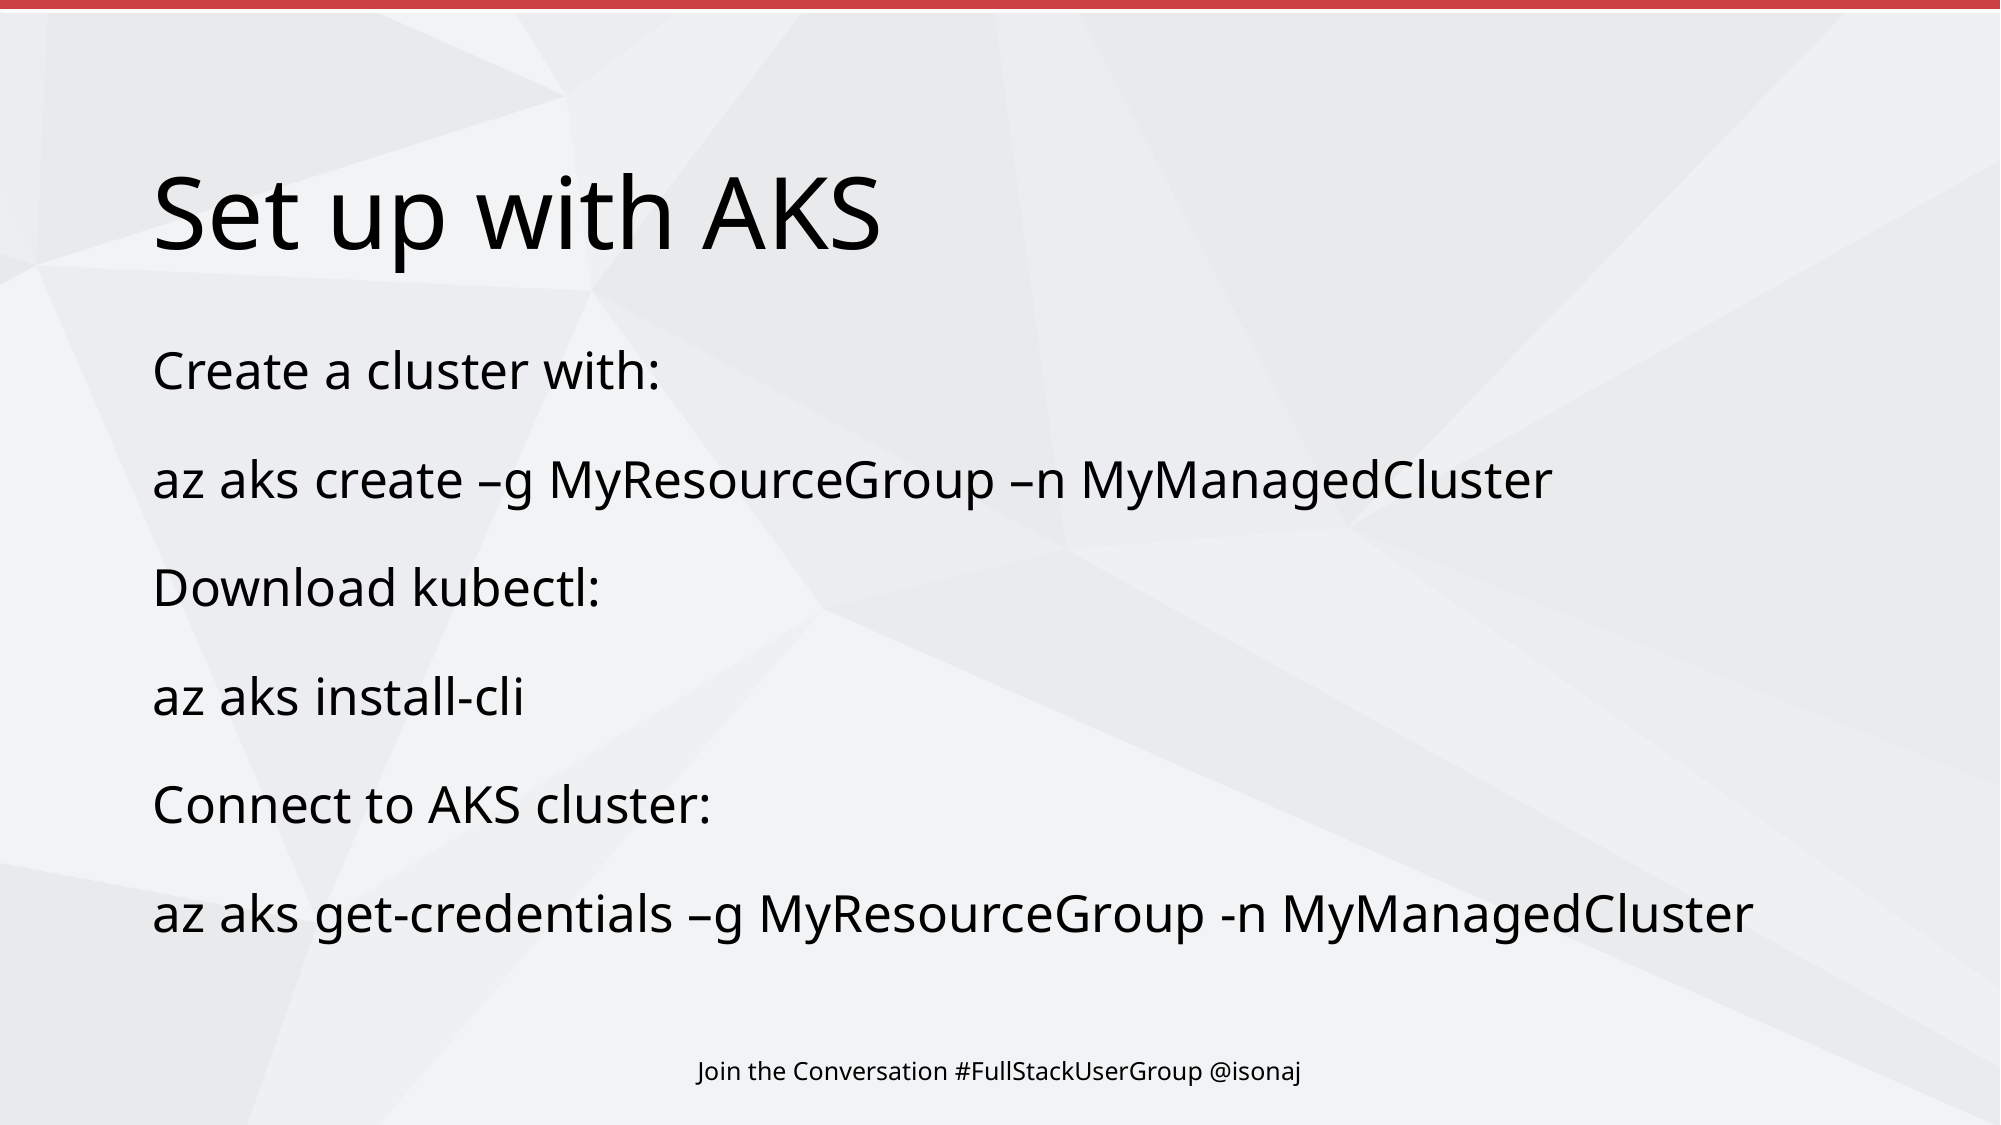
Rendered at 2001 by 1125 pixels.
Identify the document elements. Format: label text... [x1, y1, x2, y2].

text_box Container (Linux) [0, 13, 2000, 1125]
title Set up with AKS [123, 60, 1877, 278]
list Create a cluster with: az aks create –g MyResourceGroup –n MyManagedCluster Download kubectl: az aks install-cli Connect to AKS cluster: az aks get-credentials –g MyResourceGroup -n MyManagedCluster [123, 299, 1863, 1021]
footer Join the Conversation #FullStackUserGroup @isonaj [123, 1042, 1877, 1103]
